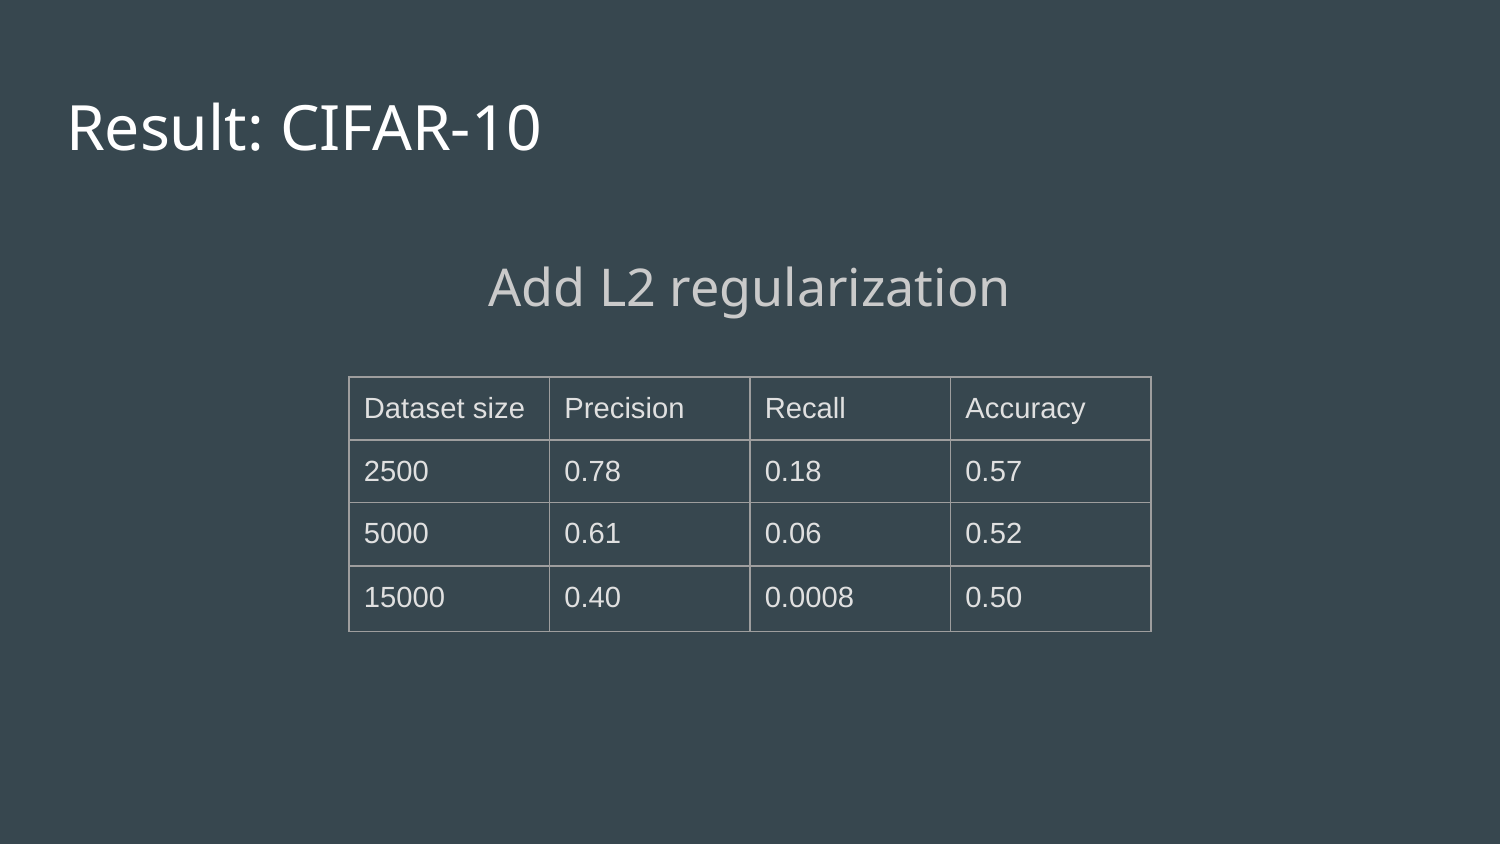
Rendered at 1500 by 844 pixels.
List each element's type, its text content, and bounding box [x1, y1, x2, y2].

table_cell 0.40 [550, 567, 749, 631]
table_cell 0.18 [751, 441, 950, 502]
table_header Recall [751, 378, 950, 439]
table_cell 0.57 [951, 441, 1150, 502]
table_header Precision [550, 378, 749, 439]
table_cell 0.0008 [751, 567, 950, 631]
table_cell 0.50 [951, 567, 1150, 631]
table_cell 0.61 [550, 503, 749, 565]
table_cell 0.52 [951, 503, 1150, 565]
table_cell 5000 [350, 503, 549, 565]
table_cell 15000 [350, 567, 549, 631]
text_box Add L2 regularization [330, 238, 1170, 337]
table_header Dataset size [350, 378, 549, 439]
title Result: CIFAR-10 [51, 72, 1449, 167]
table_header Accuracy [951, 378, 1150, 439]
table_cell 0.78 [550, 441, 749, 502]
table_cell 0.06 [751, 503, 950, 565]
table_cell 2500 [350, 441, 549, 502]
